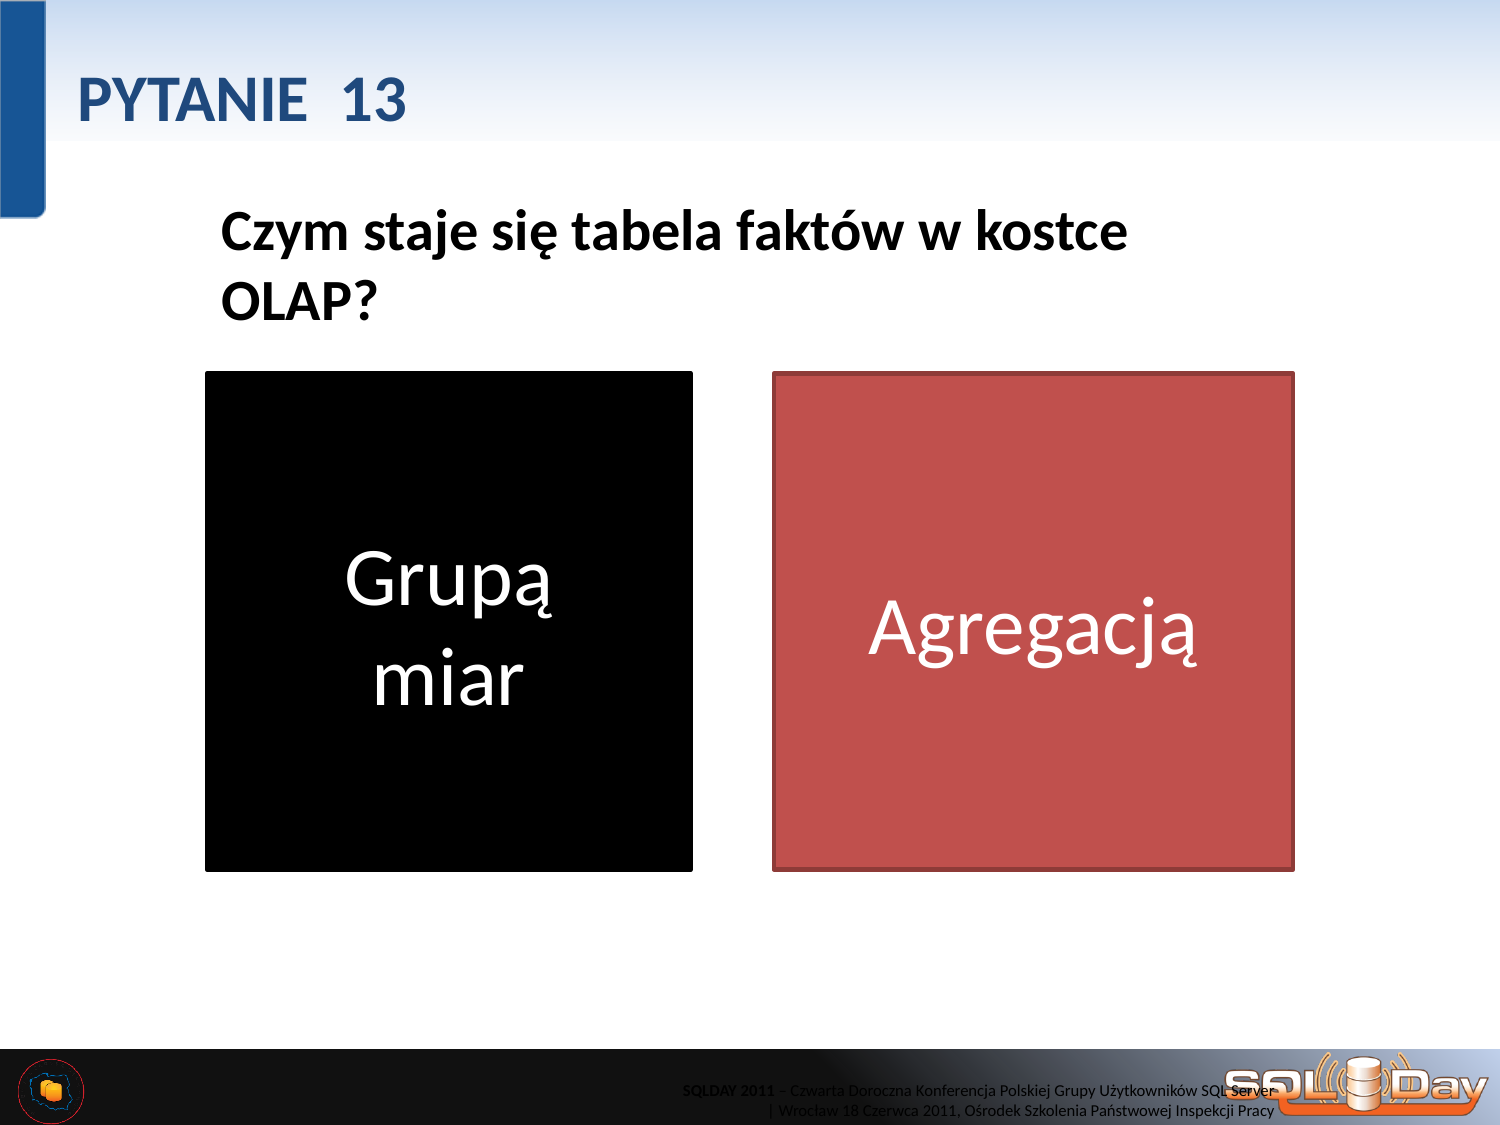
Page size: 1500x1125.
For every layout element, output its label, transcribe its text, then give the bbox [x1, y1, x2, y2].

picture [0, 0, 46, 219]
picture [16, 1057, 85, 1125]
text_box Grupą miar [205, 371, 693, 872]
text_box Agregacją [772, 371, 1295, 872]
title PYTANIE 13 [62, 30, 1483, 159]
list Czym staje się tabela faktów w kostce OLAP? [206, 184, 1291, 350]
picture [1224, 1052, 1489, 1116]
text_box SQLDAY 2011 – Czwarta Doroczna Konferencja Polskiej Grupy Użytkowników SQL Server | Wrocław 18 Czerwca 2011, Ośrodek Szkolenia Państwowej Inspekcji Pracy [584, 1072, 1291, 1125]
